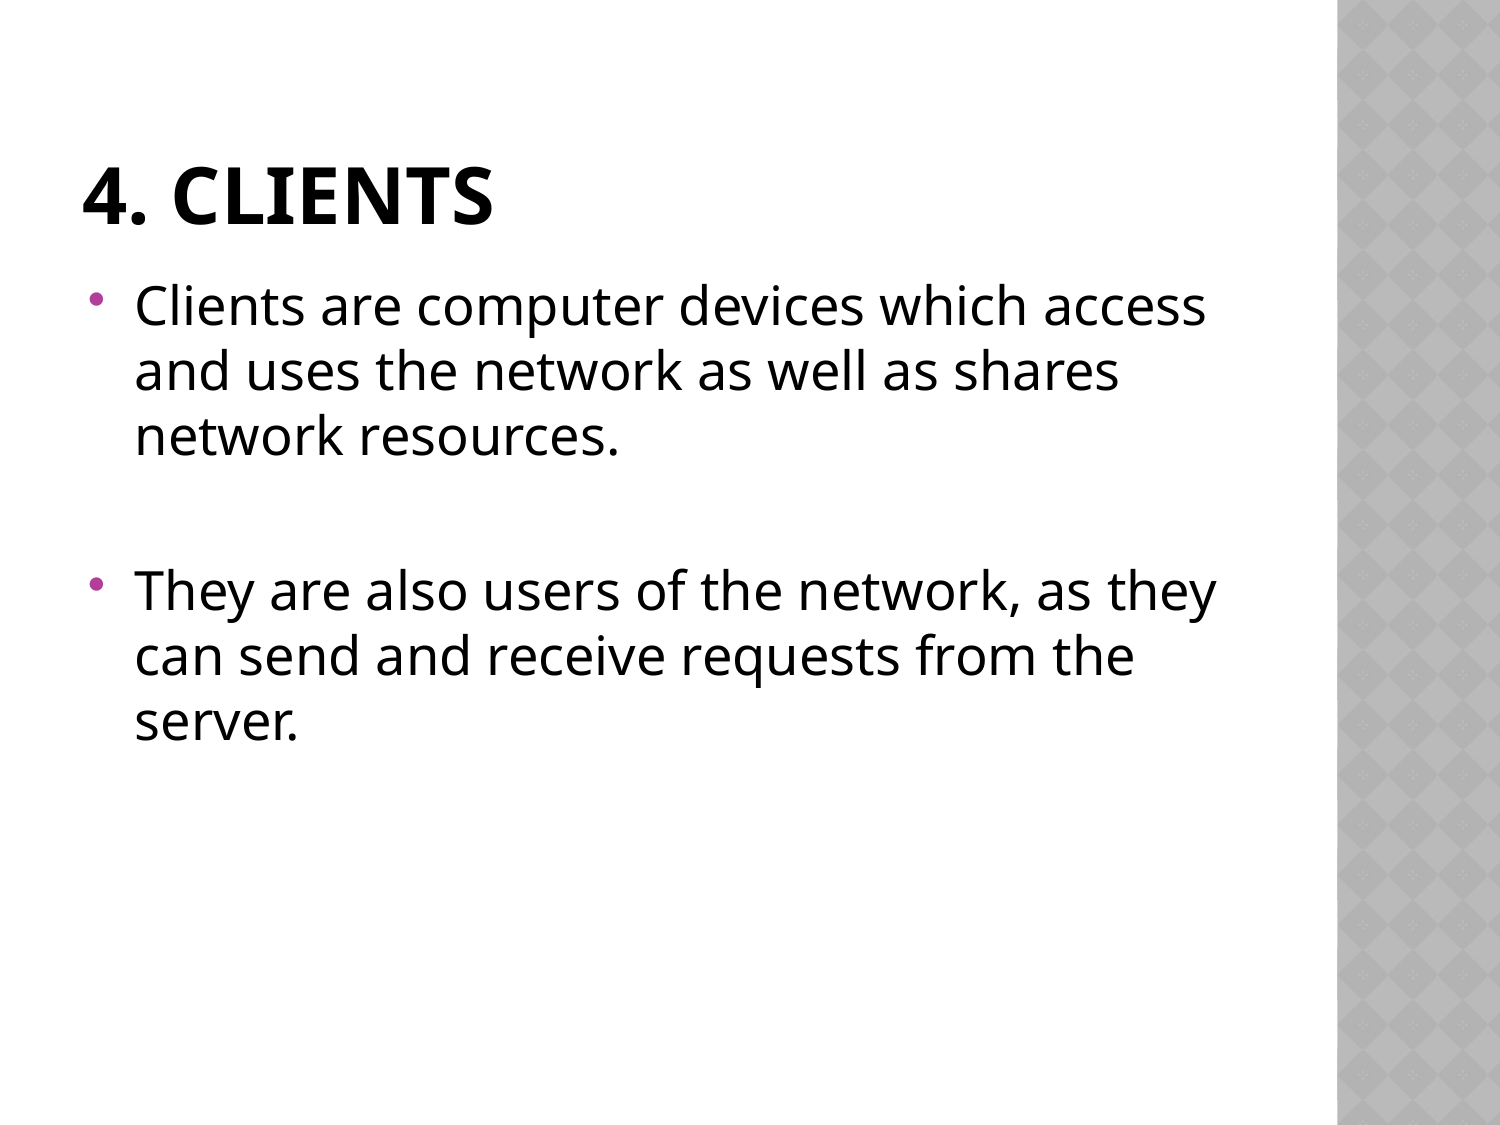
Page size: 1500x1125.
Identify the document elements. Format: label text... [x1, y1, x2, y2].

title 4. clients [75, 52, 1263, 240]
list Clients are computer devices which access and uses the network as well as shares network resources. They are also users of the network, as they can send and receive requests from the server. [75, 264, 1263, 1059]
